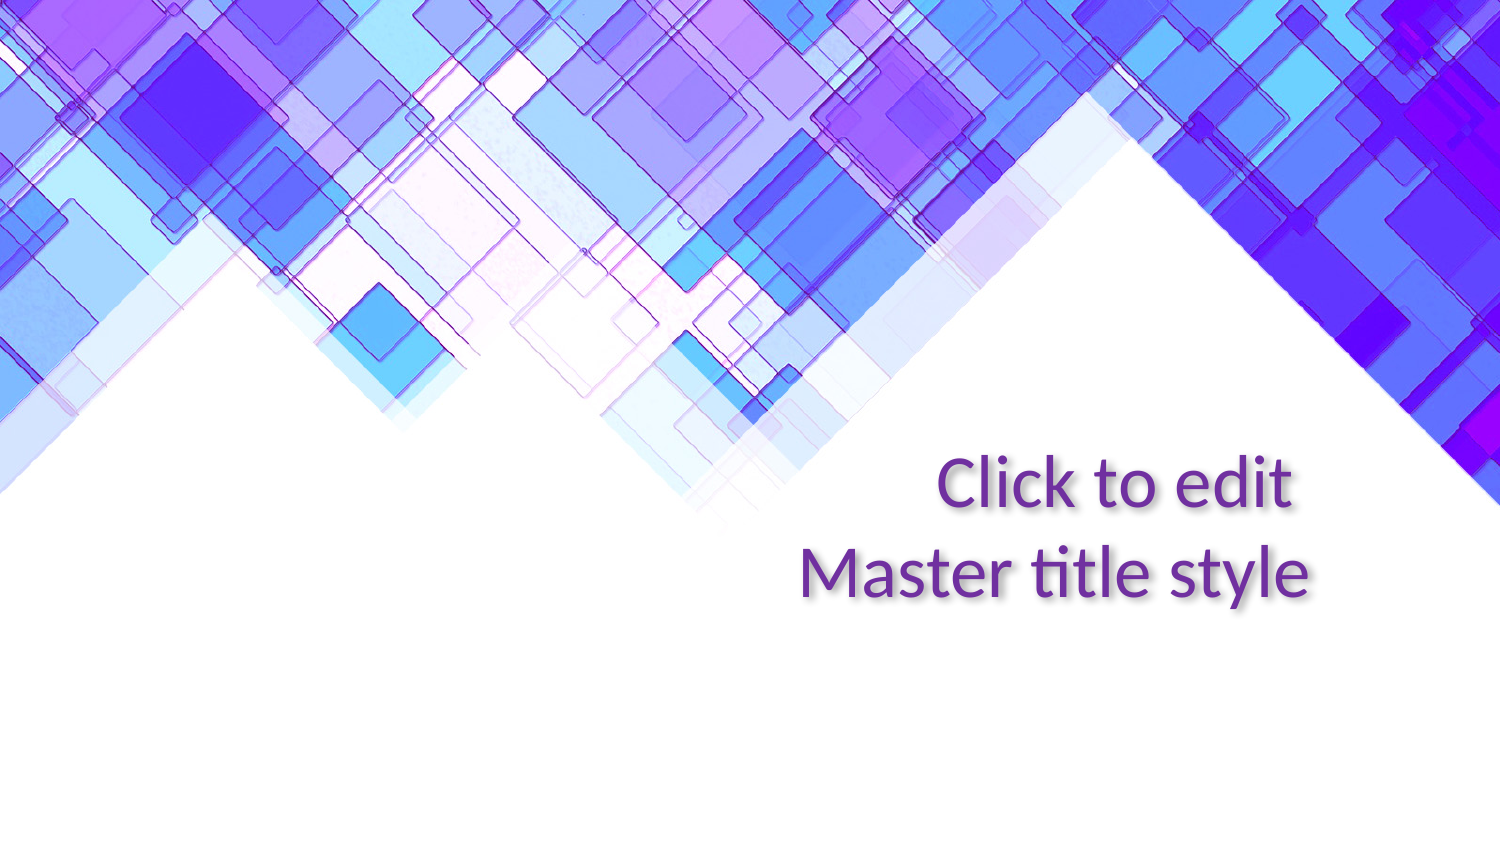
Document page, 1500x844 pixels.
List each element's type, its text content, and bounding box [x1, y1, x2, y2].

title Click to edit Master title style [123, 396, 1327, 648]
picture [0, 0, 1500, 844]
